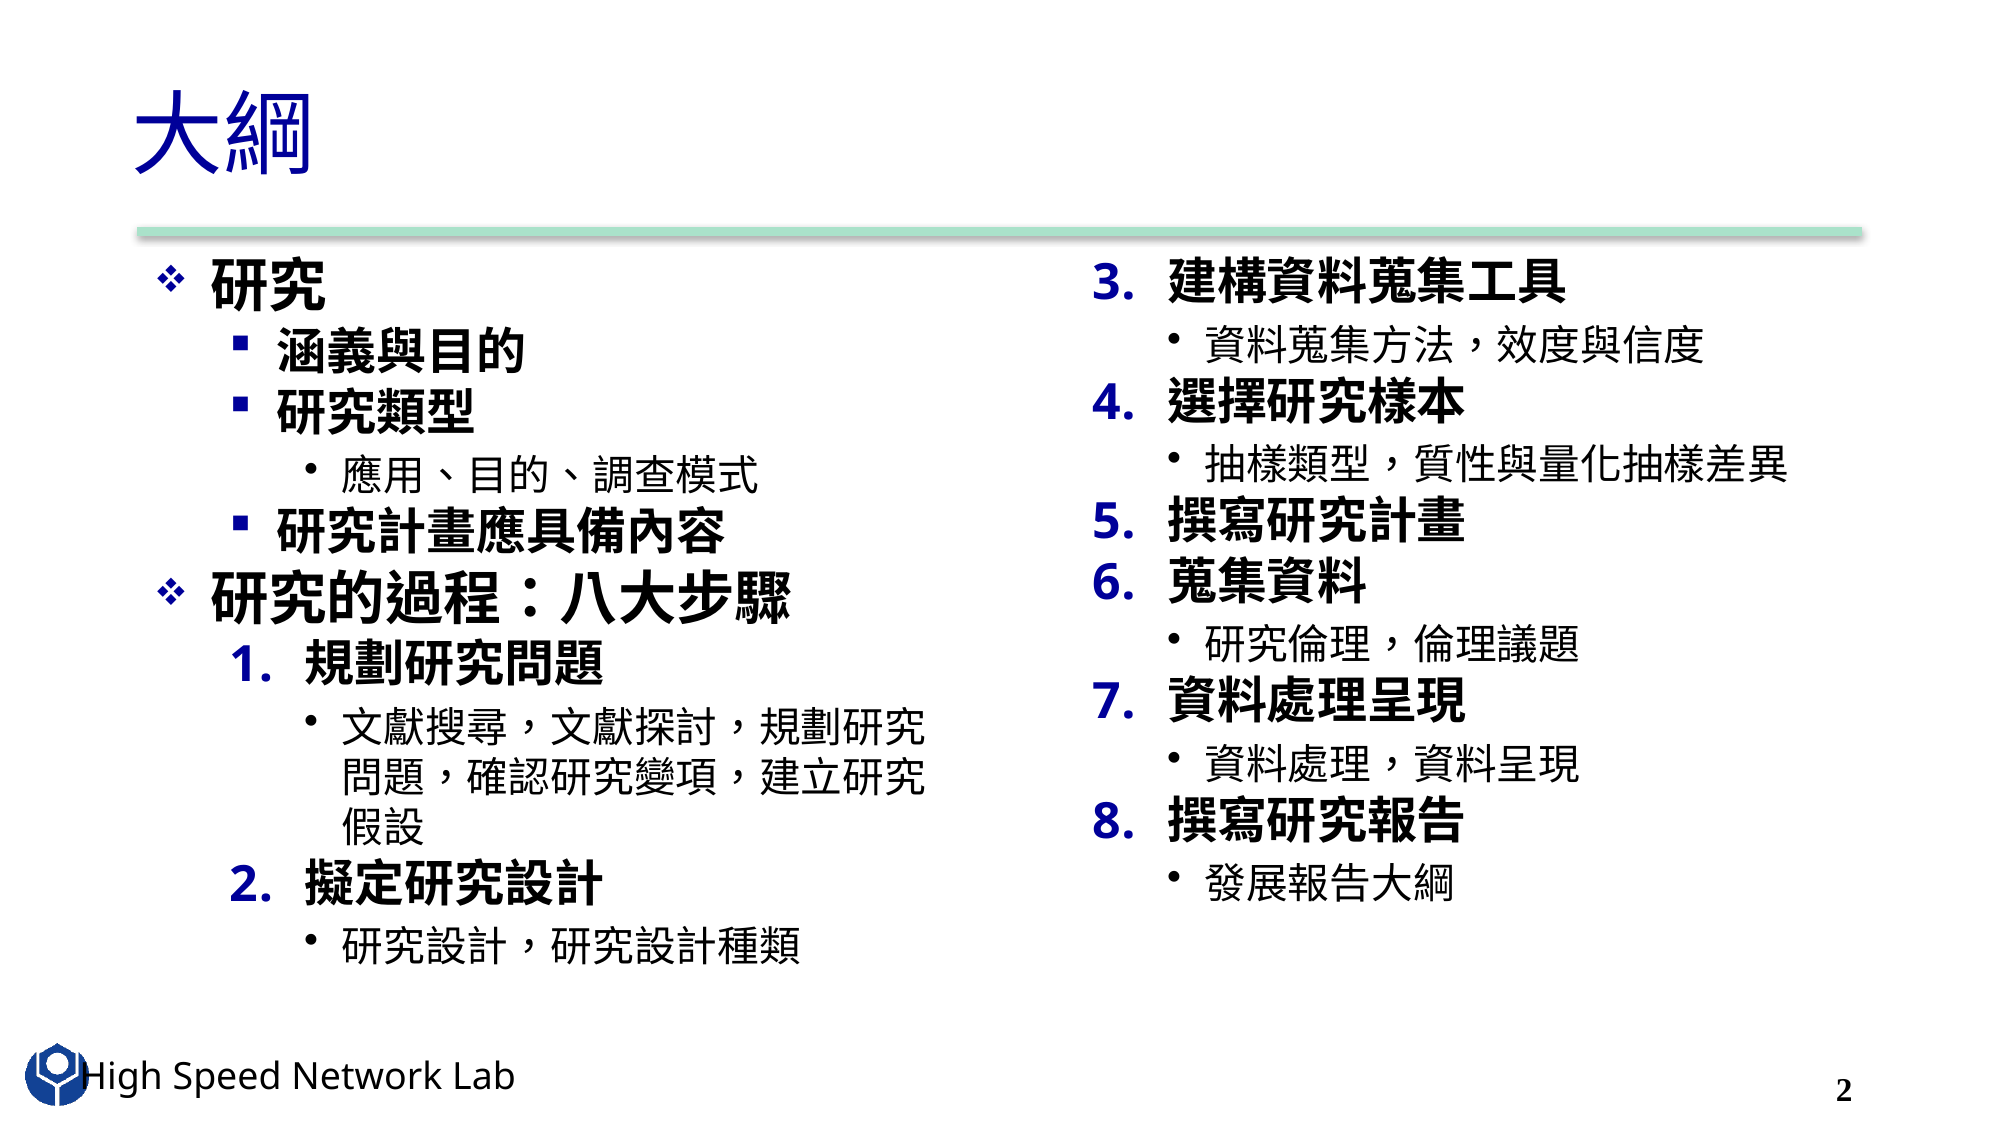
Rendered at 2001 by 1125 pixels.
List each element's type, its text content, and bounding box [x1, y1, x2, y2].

title 大綱 [116, 37, 1817, 225]
list 研究 涵義與目的 研究類型 應用、目的、調查模式 研究計畫應具備內容 研究的過程：八大步驟 規劃研究問題 文獻搜尋，文獻探討，規劃研究問題，確認研究變項，建立研究假設 擬定研究設計 研究設計，研究設計種類 建構資料蒐集工具 資料蒐集方法，效度與信度 選擇研究樣本 抽樣類型，質性與量化抽樣差異 撰寫研究計畫 蒐集資料 研究倫理，倫理議題 資料處理呈現 資料處理，資料呈現 撰寫研究報告 發展報告大綱 [139, 251, 1836, 1015]
slide_number 2 [1820, 1059, 1969, 1106]
picture [25, 1043, 89, 1106]
